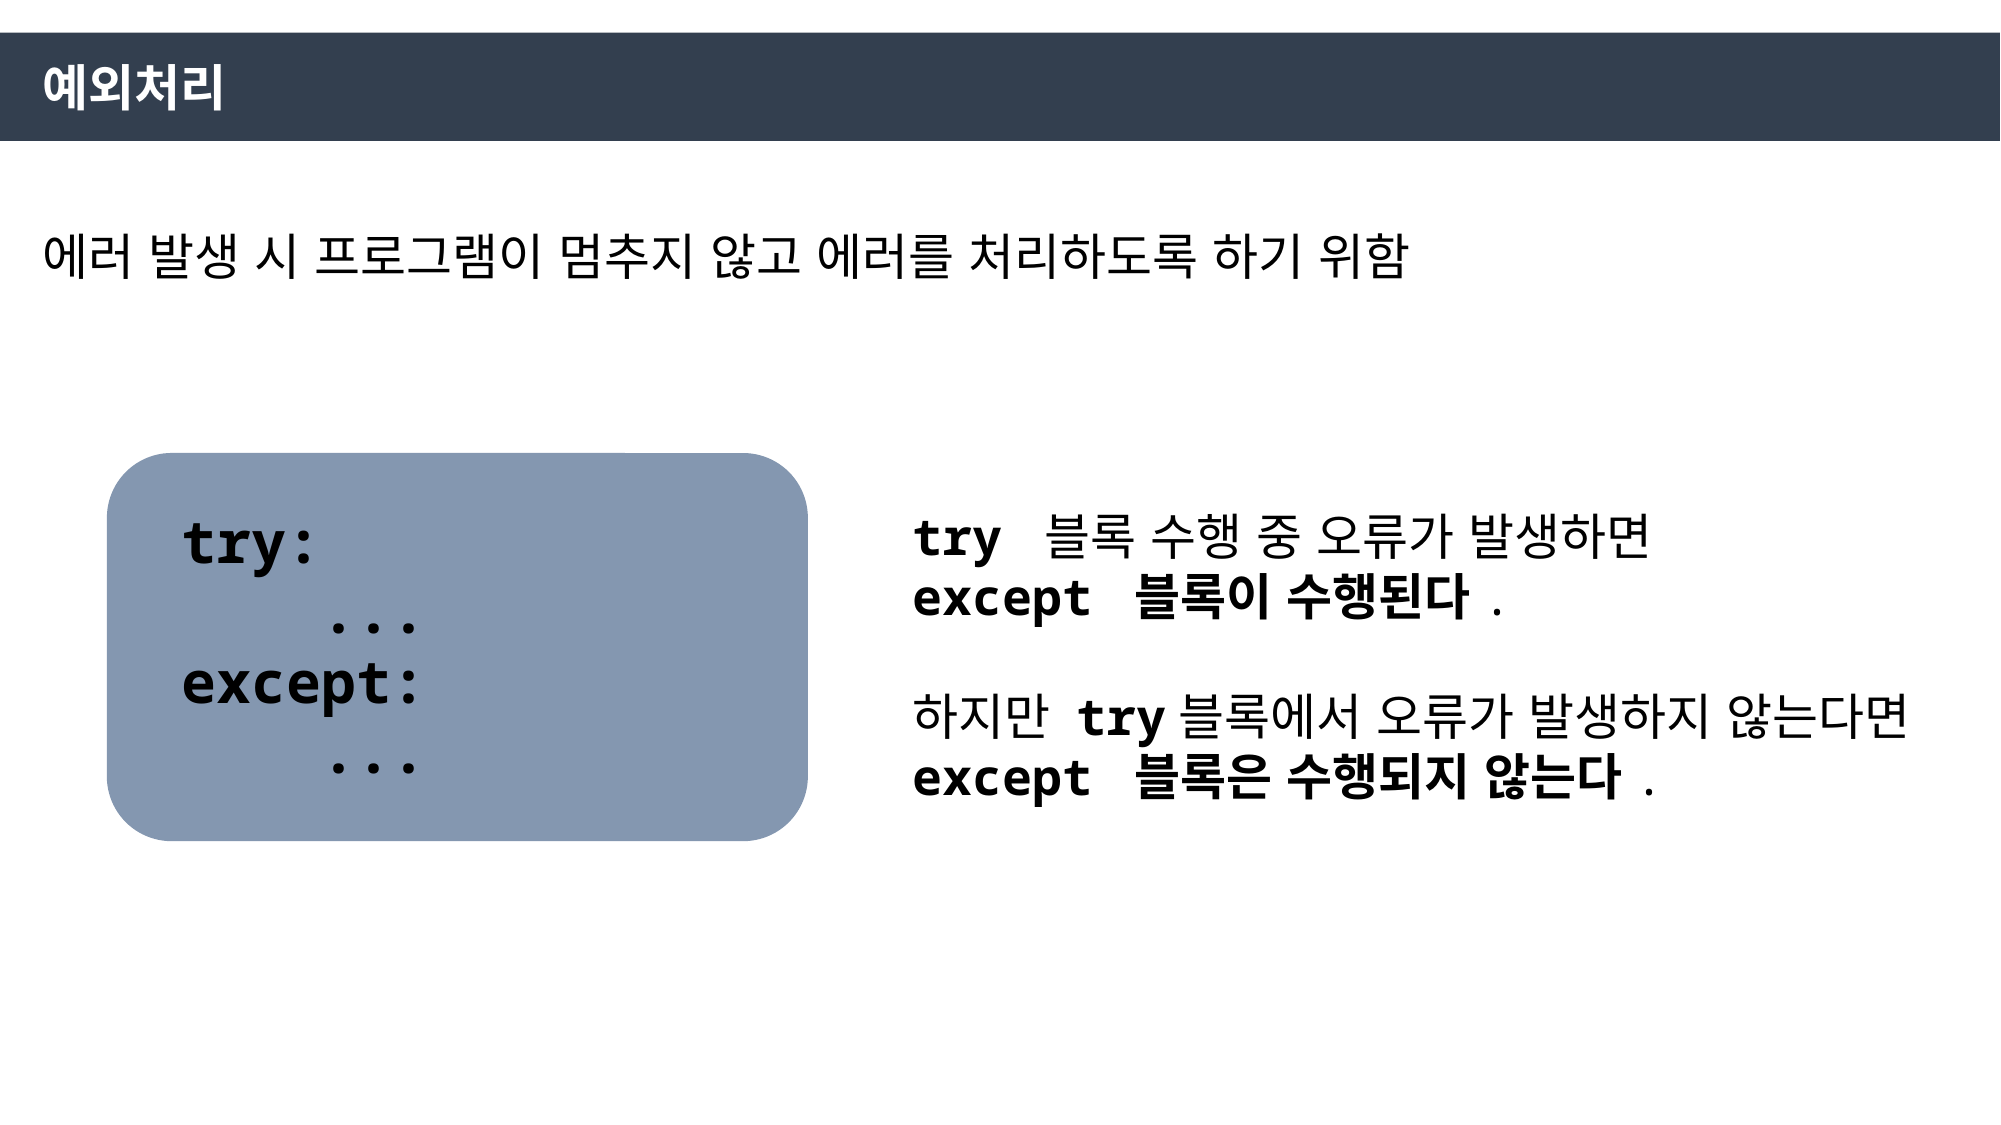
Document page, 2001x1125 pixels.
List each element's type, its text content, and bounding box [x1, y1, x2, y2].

text_box [0, 32, 2000, 142]
text_box try 블록 수행 중 오류가 발생하면 except 블록이 수행된다. 하지만 try블록에서 오류가 발생하지 않는다면 except 블록은 수행되지 않는다. [897, 498, 1947, 813]
text_box [105, 451, 809, 843]
text_box 예외처리 [28, 48, 1517, 124]
text_box 에러 발생 시 프로그램이 멈추지 않고 에러를 처리하도록 하기 위함 [28, 218, 1952, 293]
text_box try: ... except: ... [166, 498, 442, 793]
